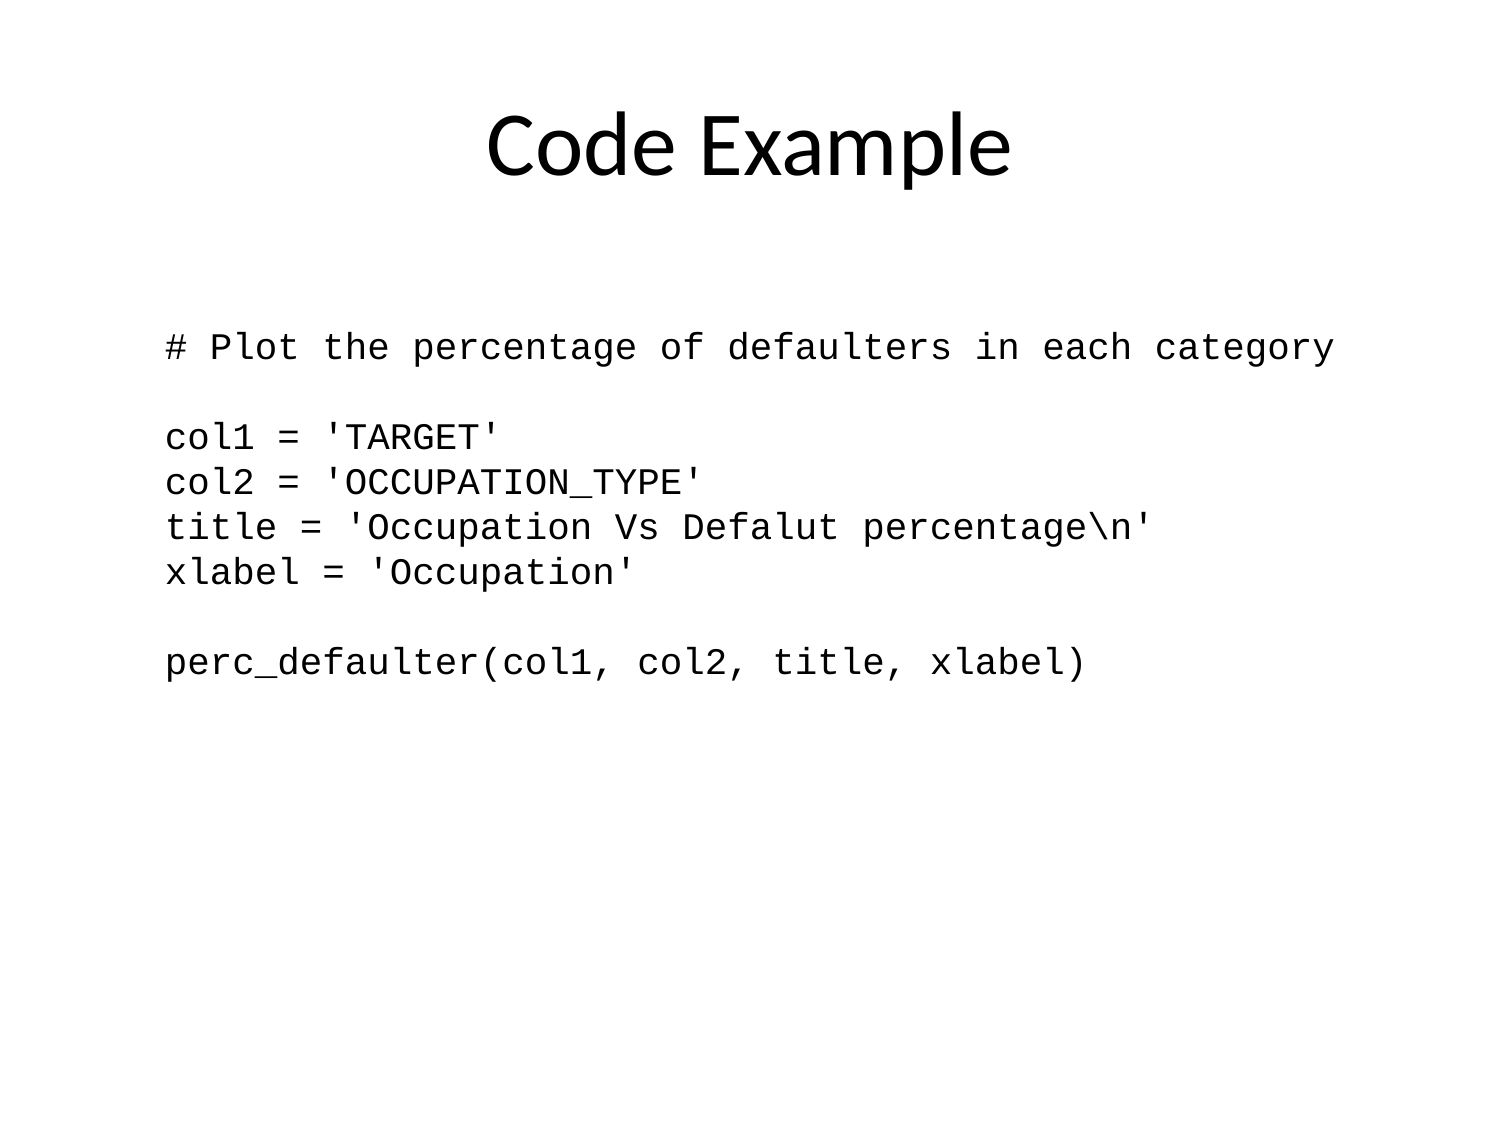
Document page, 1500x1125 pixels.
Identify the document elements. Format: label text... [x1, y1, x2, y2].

title Code Example [75, 45, 1425, 233]
text_box # Plot the percentage of defaulters in each category col1 = 'TARGET' col2 = 'OCCUPATION_TYPE' title = 'Occupation Vs Defalut percentage\n' xlabel = 'Occupation' perc_defaulter(col1, col2, title, xlabel) [150, 224, 1350, 690]
